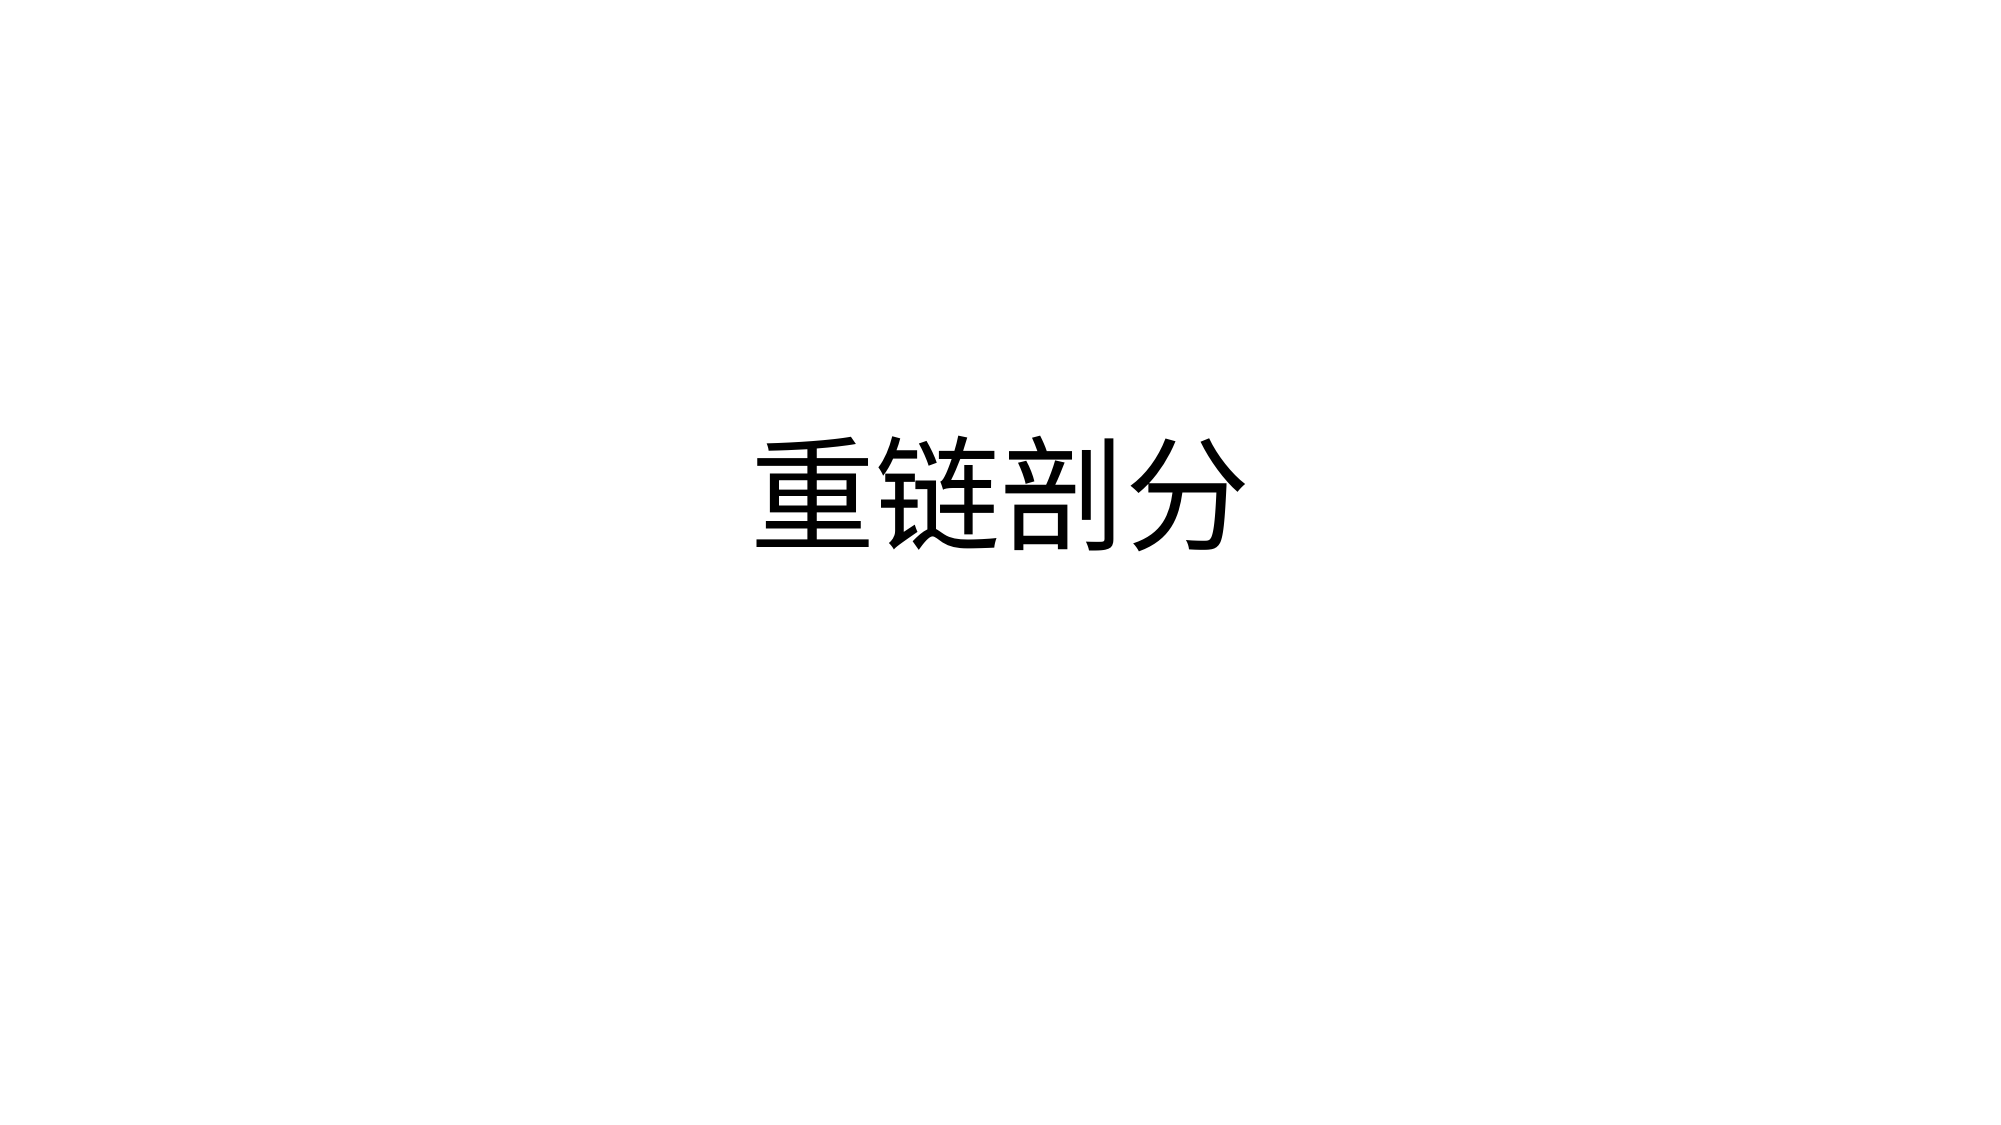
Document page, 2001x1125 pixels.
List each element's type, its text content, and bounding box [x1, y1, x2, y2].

title 重链剖分 [249, 184, 1750, 576]
